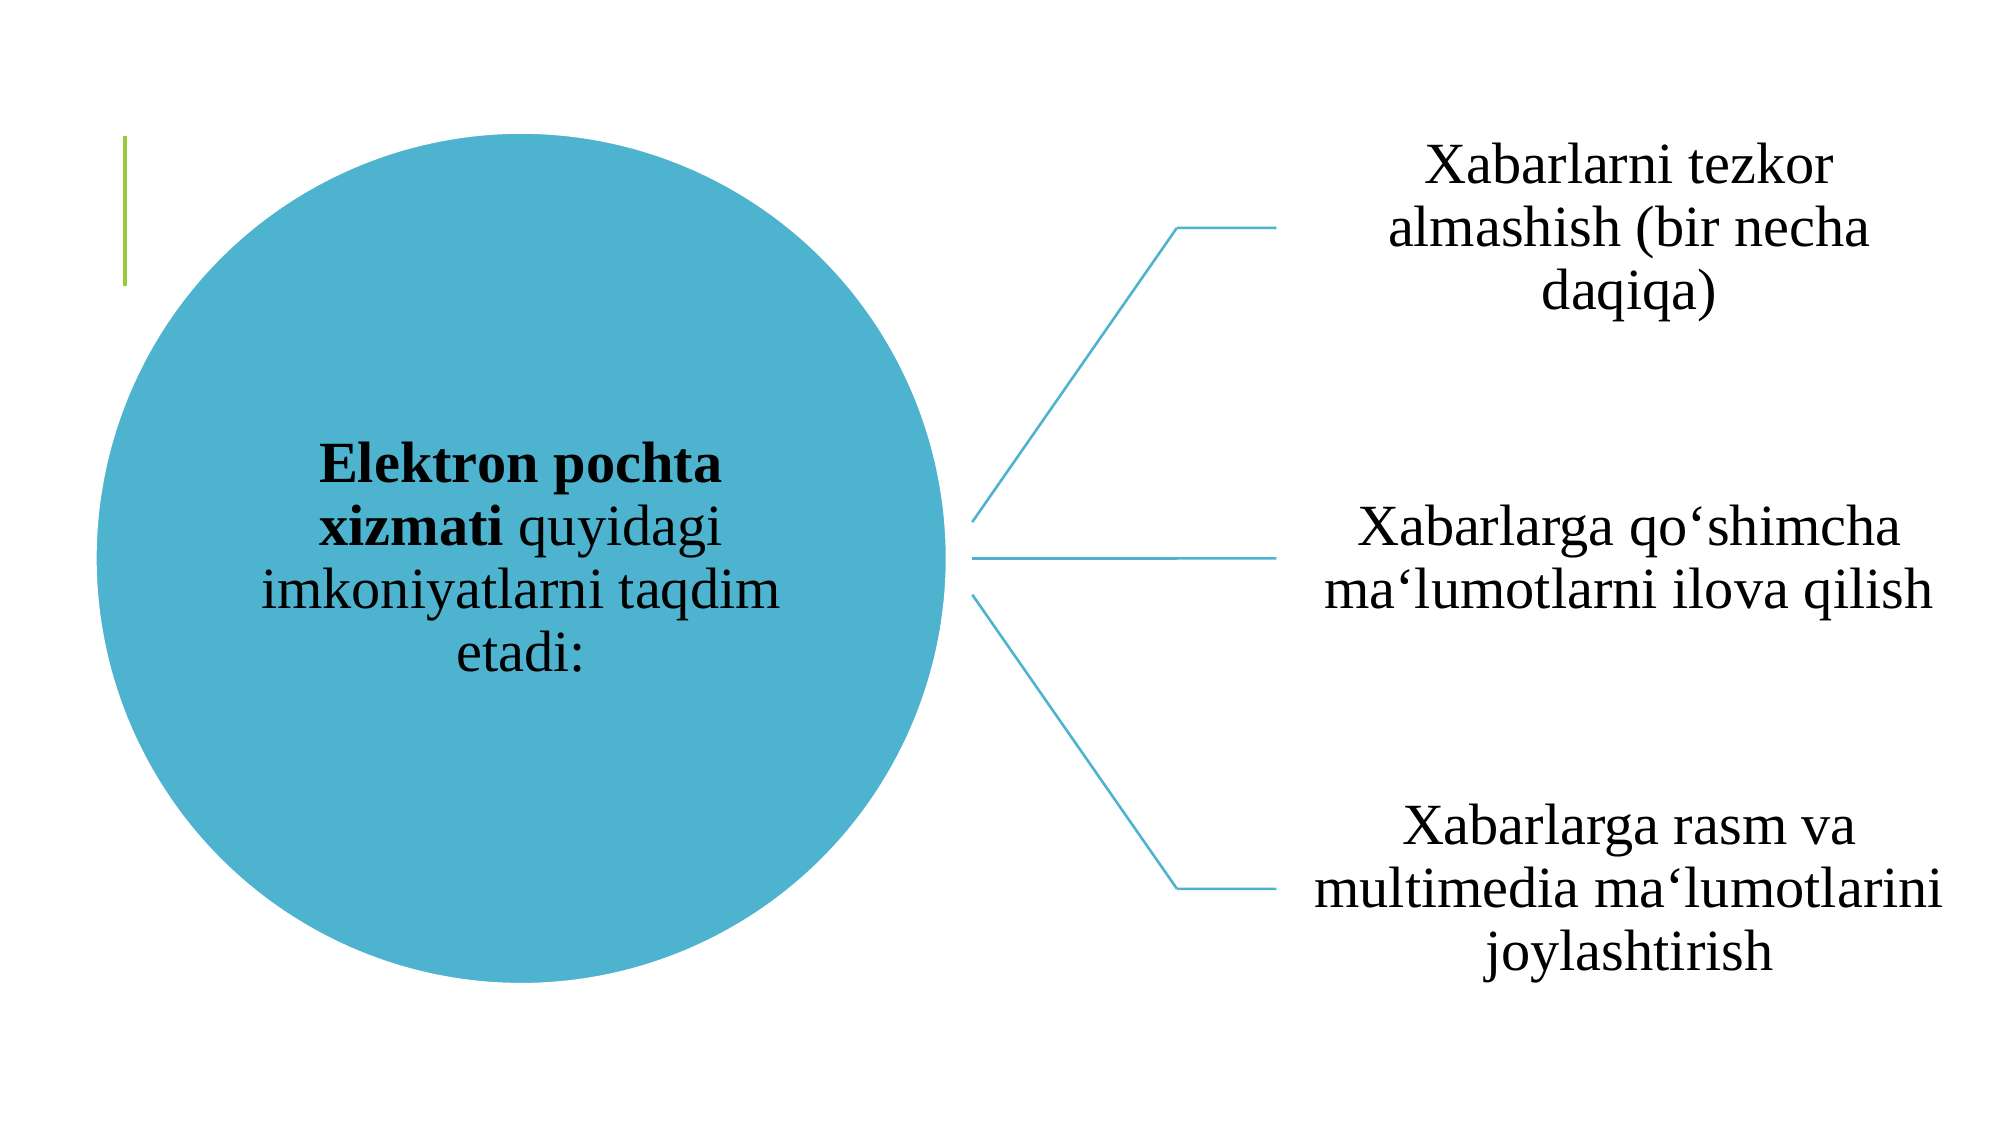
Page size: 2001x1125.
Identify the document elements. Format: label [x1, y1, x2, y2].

text_box [94, 62, 1983, 1055]
